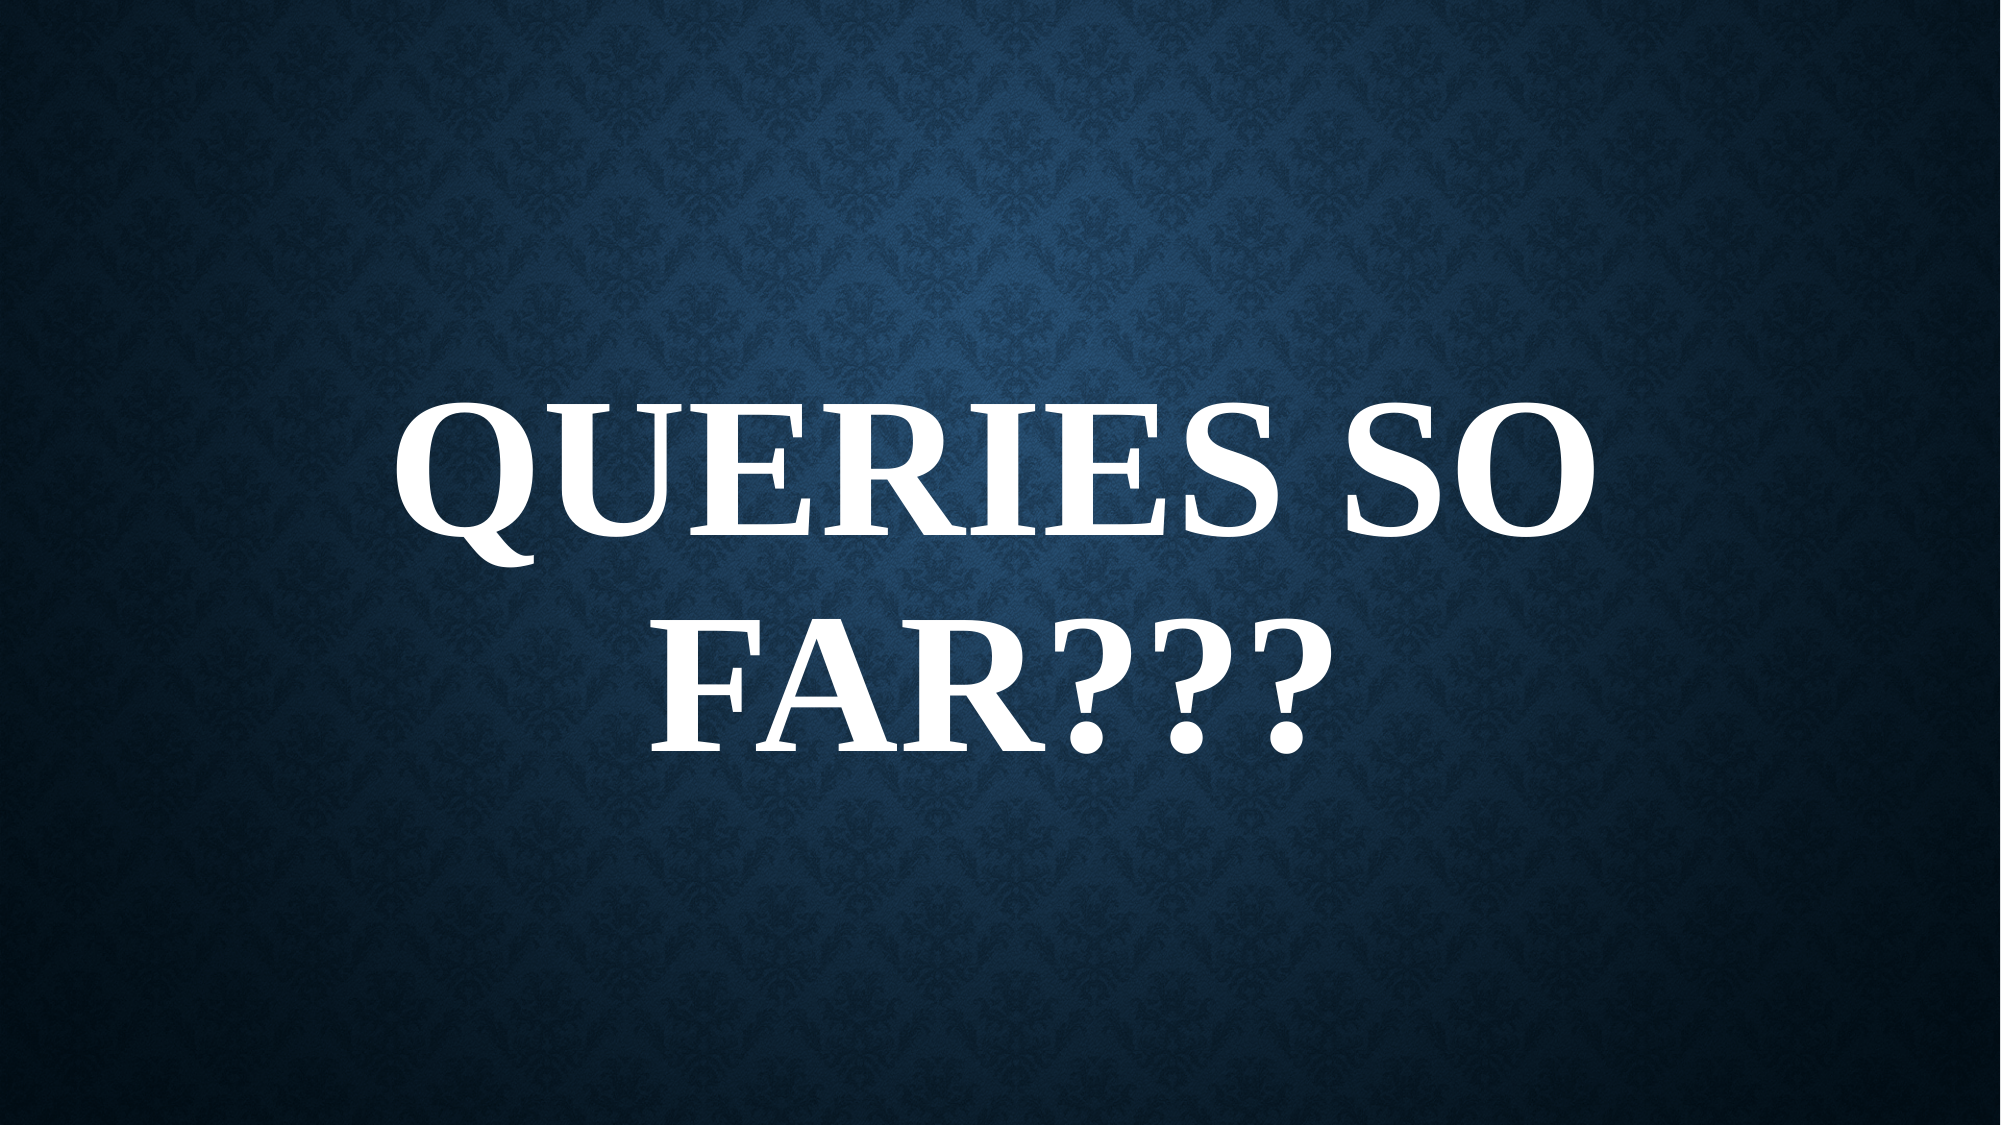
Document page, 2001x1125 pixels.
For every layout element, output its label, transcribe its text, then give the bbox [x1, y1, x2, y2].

title Queries So far??? [164, 459, 1827, 699]
